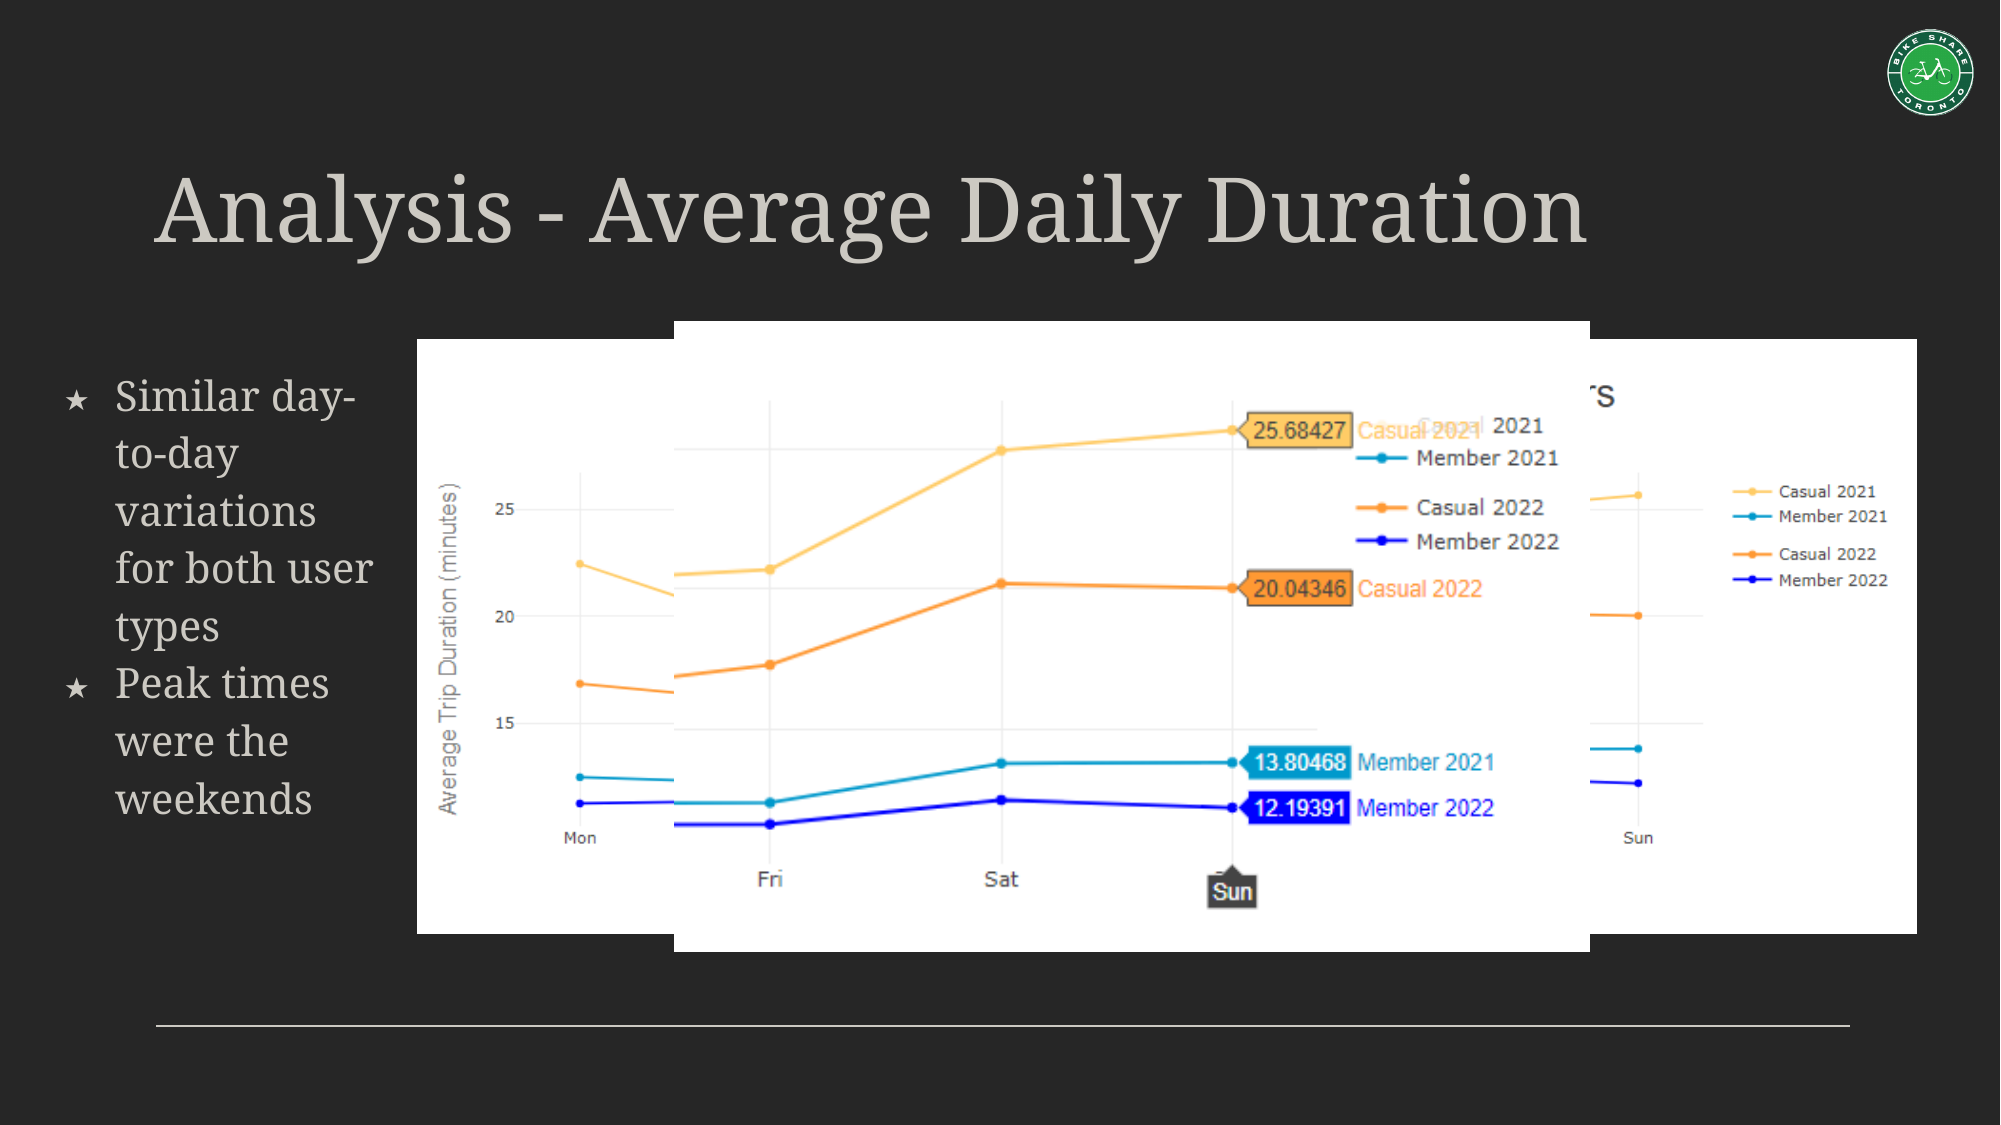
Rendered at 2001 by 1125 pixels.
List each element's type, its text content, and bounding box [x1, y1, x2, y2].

picture [417, 321, 1918, 952]
title Analysis - Average Daily Duration [139, 143, 1850, 268]
list Similar day-to-day variations for both user types Peak times were the weekends [25, 354, 400, 919]
picture [1887, 28, 1975, 117]
